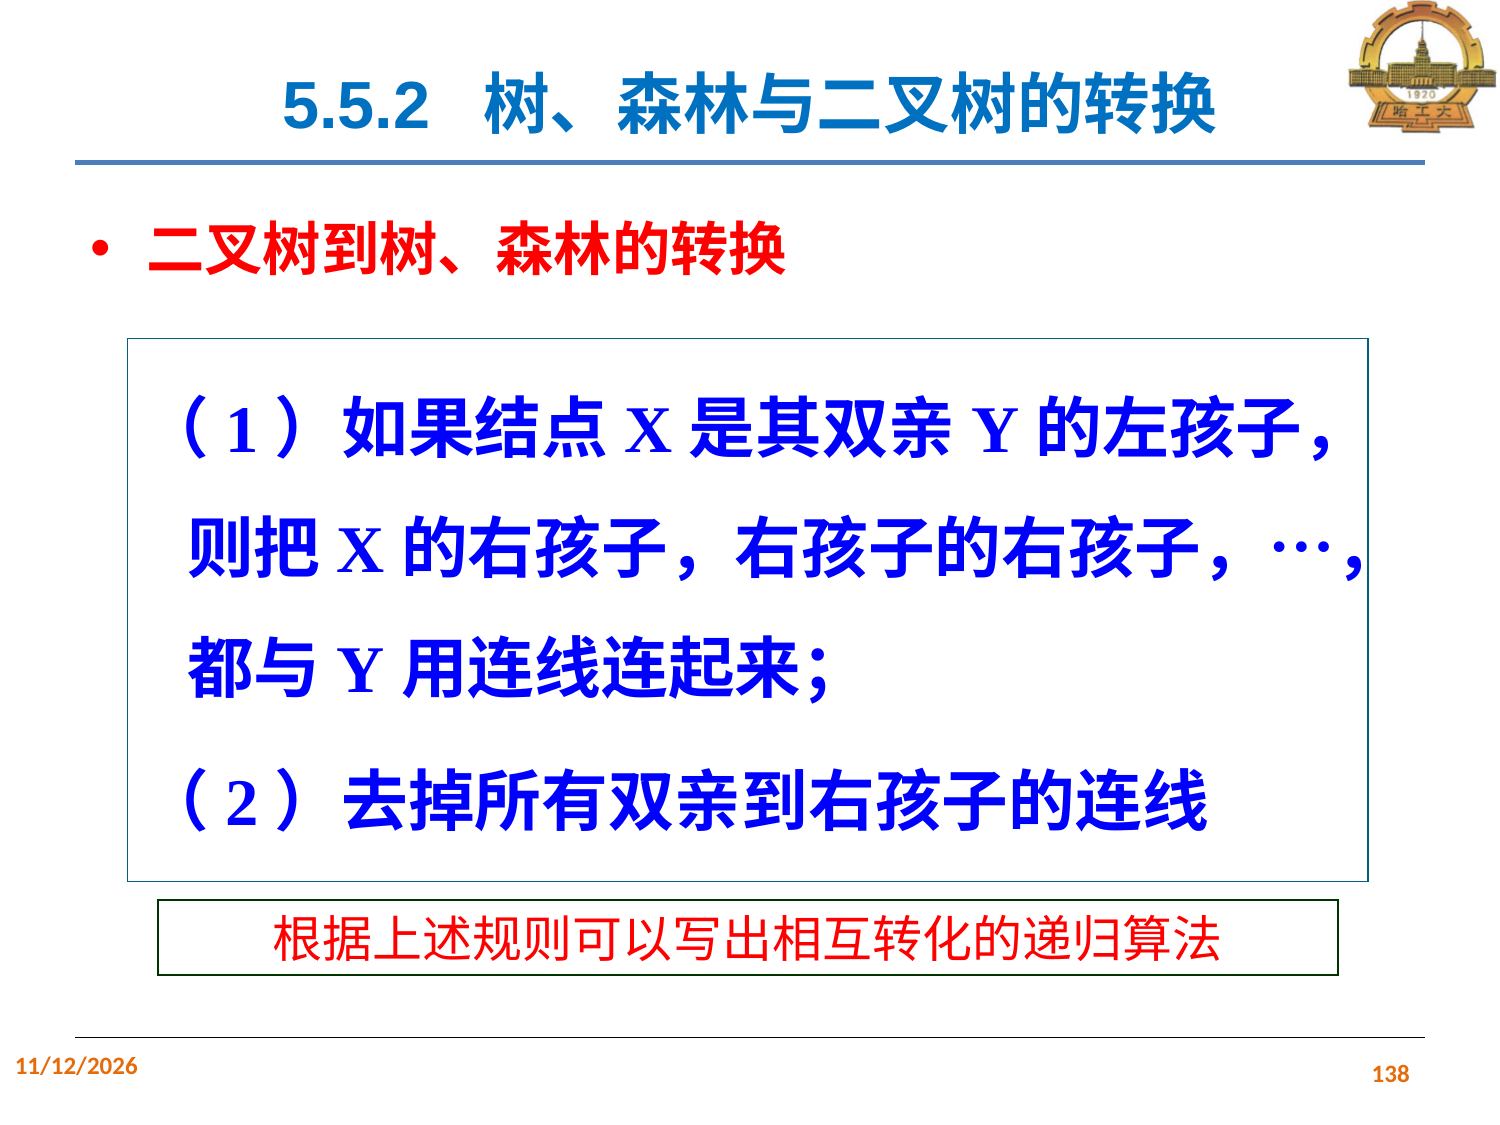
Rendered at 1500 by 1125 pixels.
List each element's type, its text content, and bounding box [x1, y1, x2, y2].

picture [1340, 0, 1500, 138]
text_box 根据上述规则可以写出相互转化的递归算法 [157, 899, 1338, 975]
list 二叉树到树、森林的转换 [75, 200, 1425, 1037]
title 5.5.2 树、森林与二叉树的转换 [75, 0, 1425, 163]
text_box （1）如果结点X是其双亲Y的左孩子，则把X的右孩子，右孩子的右孩子，…，都与Y用连线连起来； （2）去掉所有双亲到右孩子的连线 [127, 338, 1368, 882]
slide_number 138 [1074, 1042, 1425, 1103]
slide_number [0, 1042, 350, 1103]
